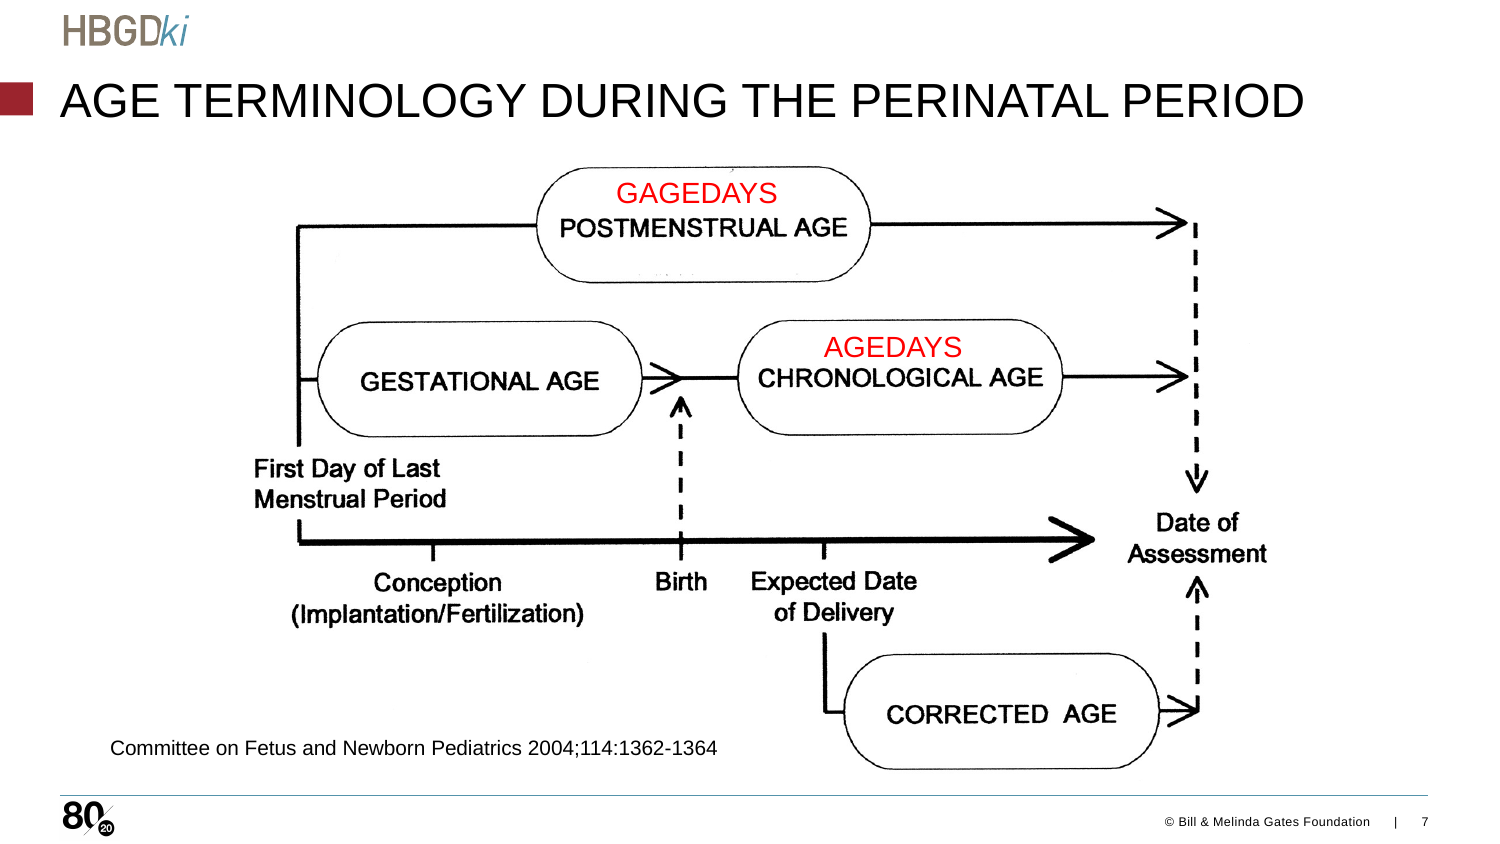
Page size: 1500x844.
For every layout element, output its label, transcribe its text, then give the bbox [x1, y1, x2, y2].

slide_number 7 [1397, 803, 1429, 829]
picture [59, 797, 120, 841]
footer © Bill & Melinda Gates Foundation | [922, 803, 1397, 829]
text_box Committee on Fetus and Newborn Pediatrics 2004;114:1362-1364 [110, 734, 232, 773]
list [237, 148, 1283, 785]
title Age Terminology During the Perinatal Period [59, 79, 1427, 166]
